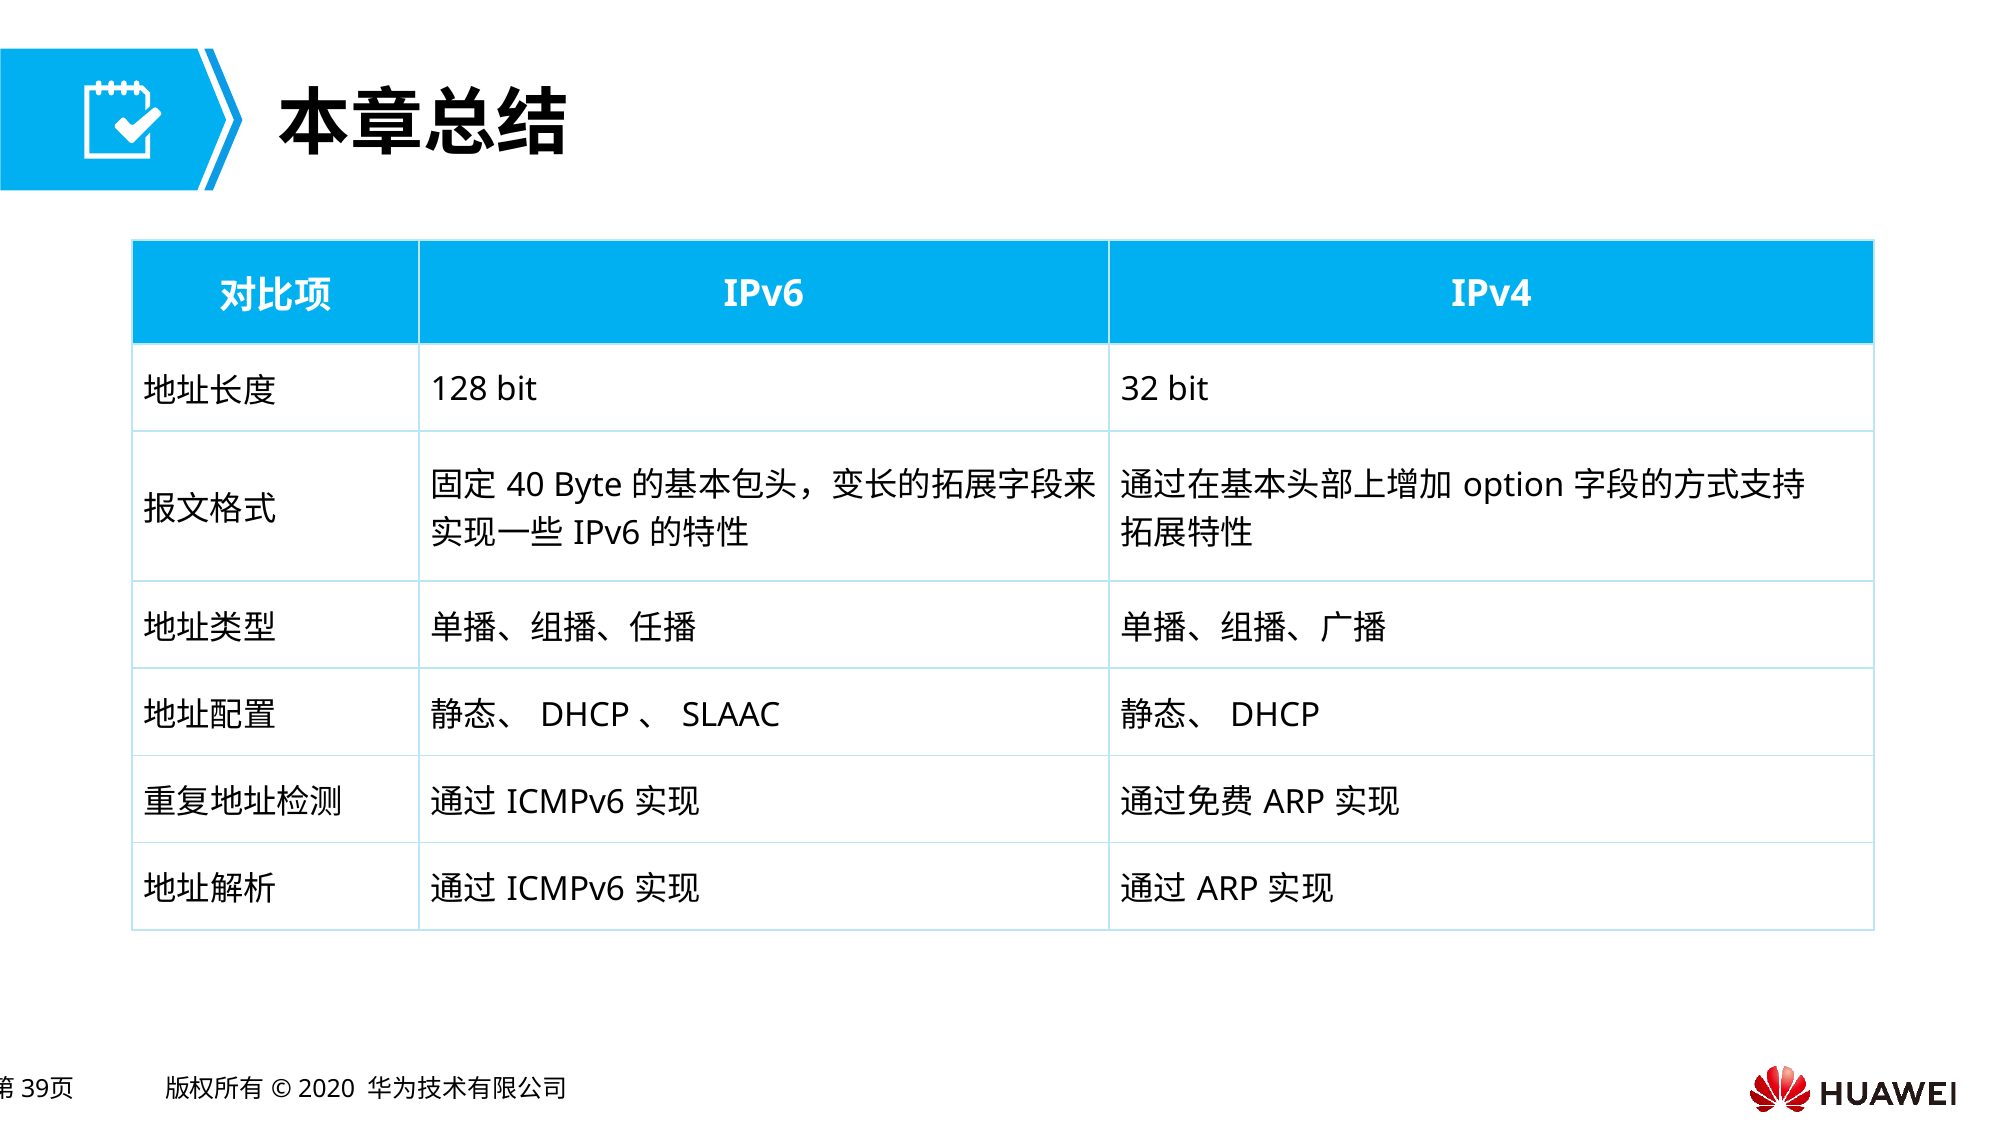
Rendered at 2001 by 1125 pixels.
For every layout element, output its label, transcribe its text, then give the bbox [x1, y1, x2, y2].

table_cell 固定40 Byte的基本包头，变长的拓展字段来实现一些IPv6的特性 [420, 432, 1108, 580]
table_cell 地址配置 [133, 669, 418, 755]
table_cell 通过ICMPv6实现 [420, 843, 1108, 929]
table_cell 单播、组播、任播 [420, 582, 1108, 667]
table_cell 单播、组播、广播 [1110, 582, 1873, 667]
picture [1750, 1066, 1956, 1112]
table_cell 报文格式 [133, 432, 418, 580]
table_cell 通过ARP实现 [1110, 843, 1873, 929]
table_cell 128 bit [420, 345, 1108, 430]
table_cell 静态、DHCP [1110, 669, 1873, 755]
table_cell 32 bit [1110, 345, 1873, 430]
table_header 对比项 [133, 241, 418, 343]
table_cell 通过在基本头部上增加option字段的方式支持 拓展特性 [1110, 432, 1873, 580]
table_cell 地址类型 [133, 582, 418, 667]
table_header IPv6 [420, 241, 1108, 343]
table_cell 通过免费ARP实现 [1110, 756, 1873, 842]
table_header IPv4 [1110, 241, 1873, 343]
table_cell 地址解析 [133, 843, 418, 929]
table_cell 通过ICMPv6实现 [420, 756, 1108, 842]
table_cell 静态、DHCP、SLAAC [420, 669, 1108, 755]
table_cell 重复地址检测 [133, 756, 418, 842]
table_cell 地址长度 [133, 345, 418, 430]
